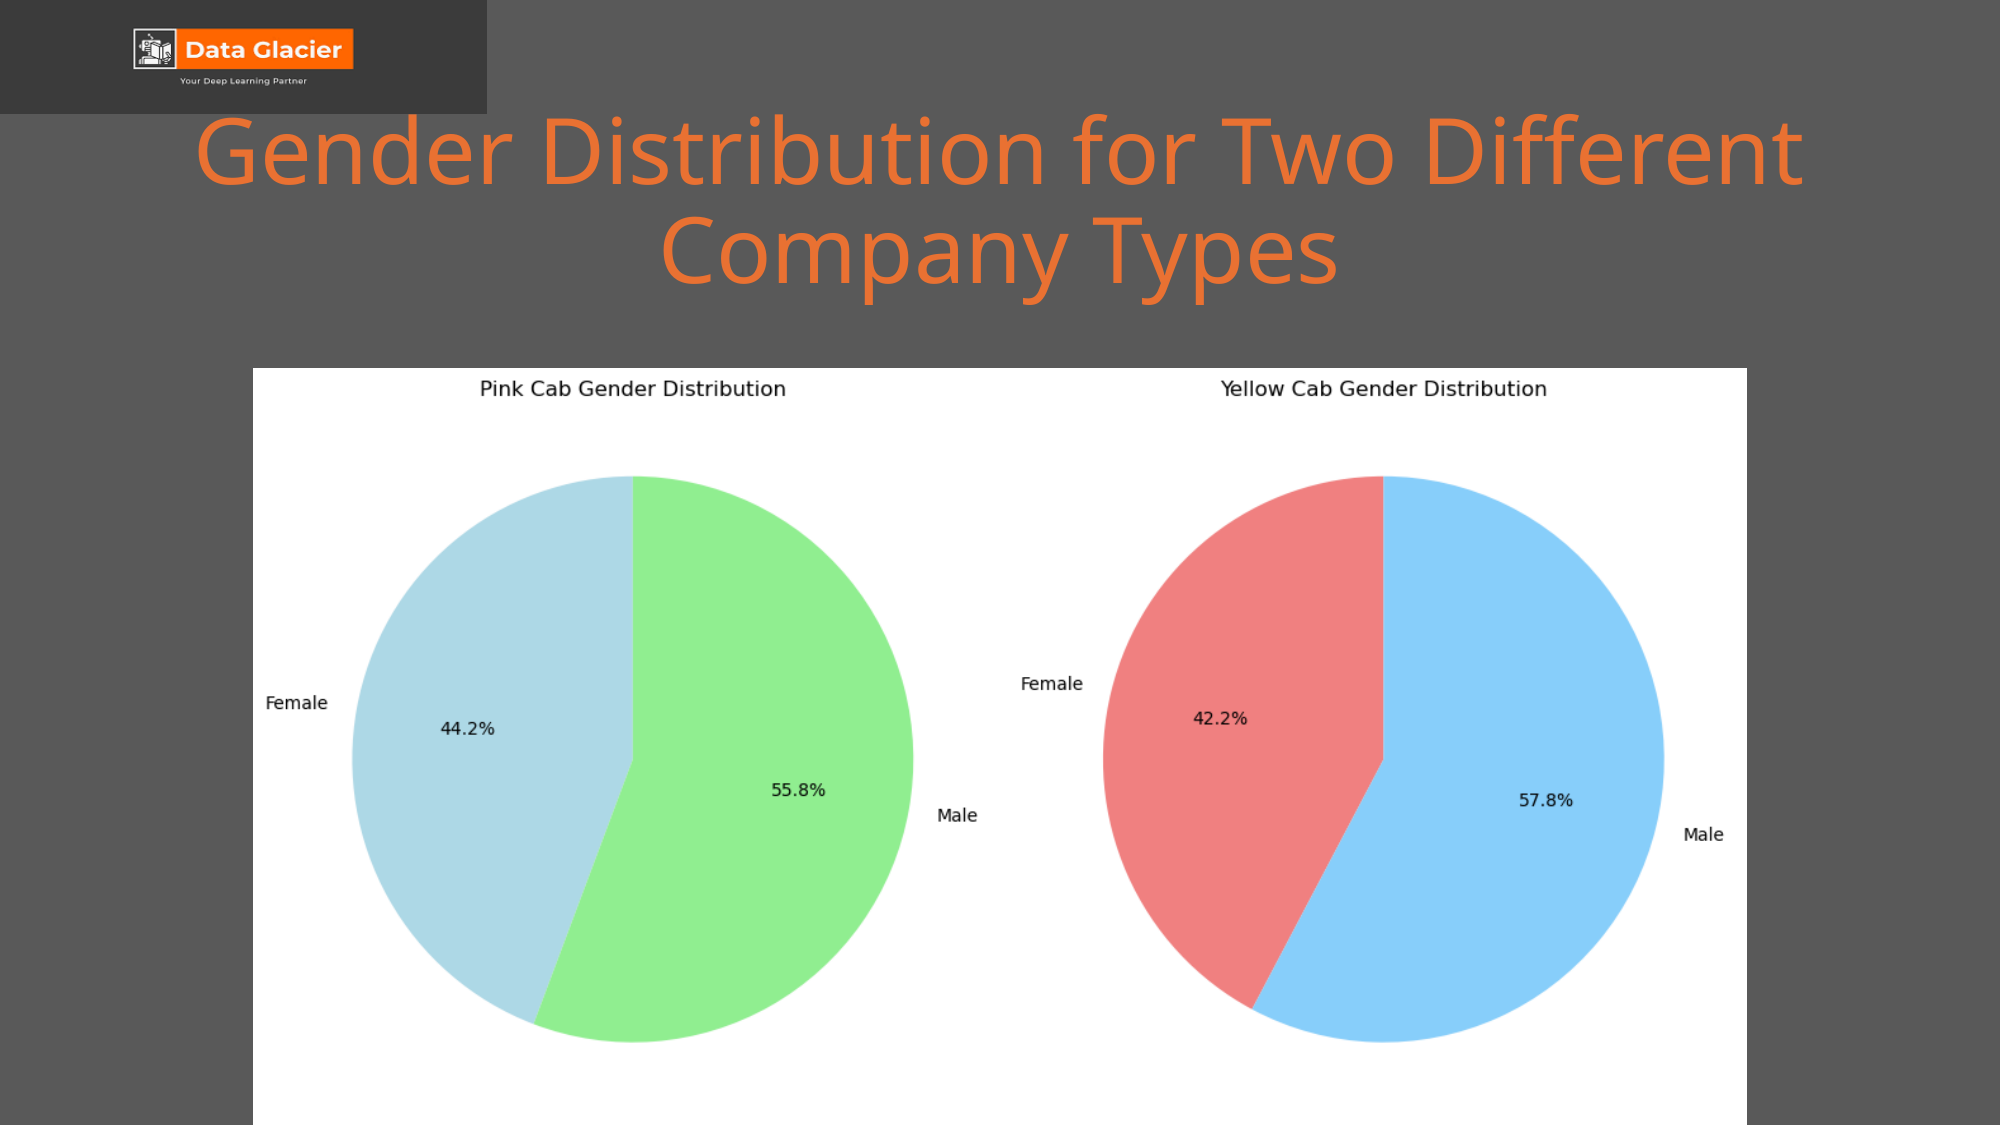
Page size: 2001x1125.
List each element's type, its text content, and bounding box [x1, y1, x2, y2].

title Gender Distribution for Two Different Company Types [137, 58, 1863, 350]
picture [253, 367, 1747, 1125]
picture [0, 0, 488, 115]
